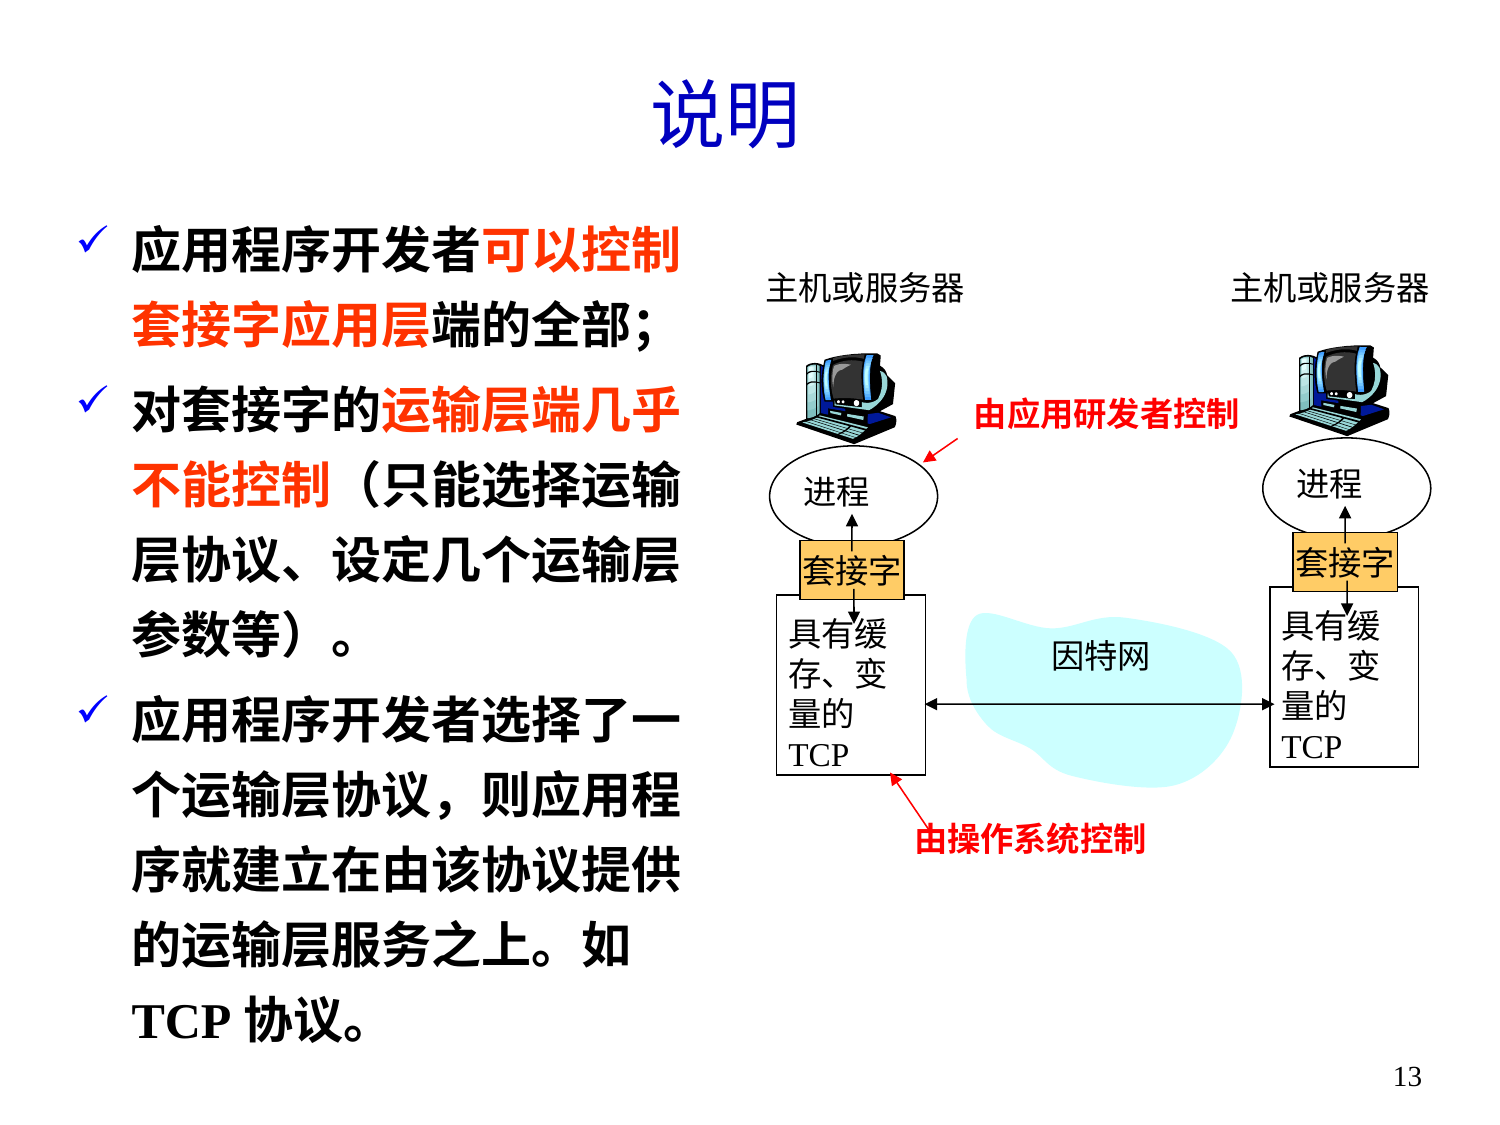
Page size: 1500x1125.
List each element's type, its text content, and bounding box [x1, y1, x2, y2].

slide_number 13 [1362, 1050, 1438, 1125]
list 应用程序开发者可以控制套接字应用层端的全部； 对套接字的运输层端几乎不能控制（只能选择运输层协议、设定几个运输层参数等）。 应用程序开发者选择了一个运输层协议，则应用程序就建立在由该协议提供的运输层服务之上。如TCP协议。 [60, 195, 719, 1094]
title 说明 [87, 37, 1363, 188]
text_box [749, 259, 1446, 887]
